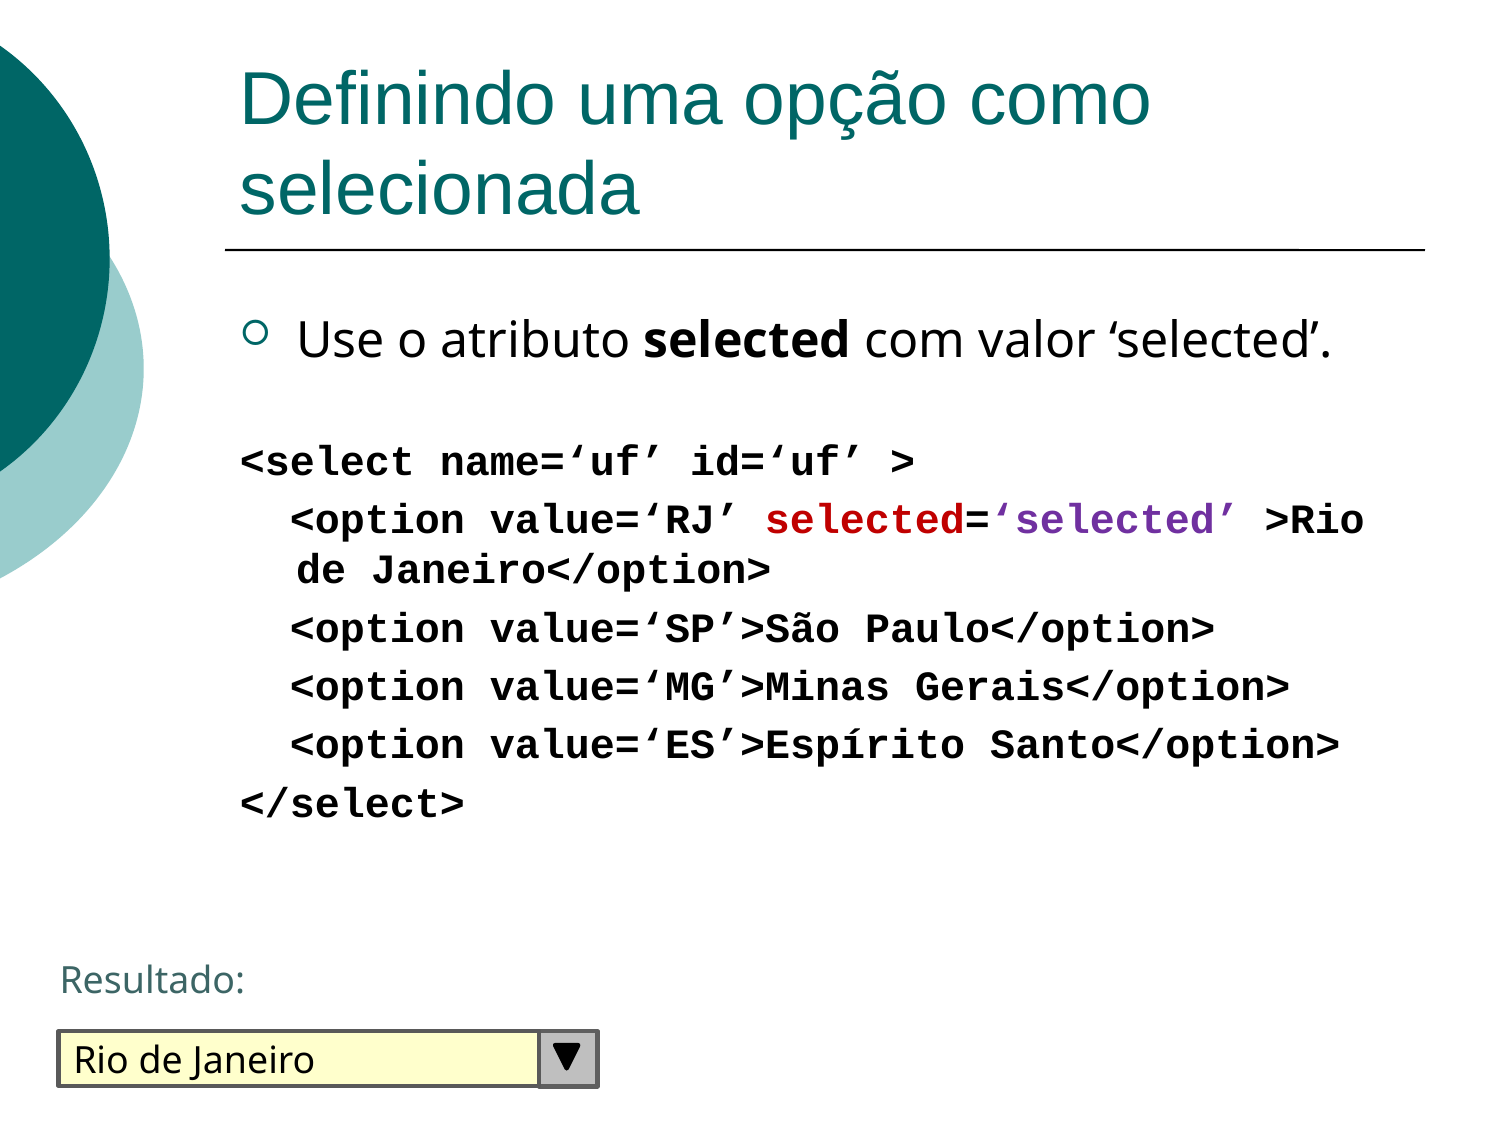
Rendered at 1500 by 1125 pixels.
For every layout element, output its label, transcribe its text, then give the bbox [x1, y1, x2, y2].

text_box Rio de Janeiro [56, 1029, 541, 1088]
list Use o atributo selected com valor ‘selected’. <select name=‘uf’ id=‘uf’ > <option value=‘RJ’ selected=‘selected’ >Rio de Janeiro</option> <option value=‘SP’>São Paulo</option> <option value=‘MG’>Minas Gerais</option> <option value=‘ES’>Espírito Santo</option> </select> [224, 299, 1425, 975]
text_box [537, 1029, 600, 1089]
text_box [553, 1042, 581, 1071]
text_box Resultado: [44, 949, 261, 1009]
title Definindo uma opção como selecionada [224, 49, 1425, 237]
